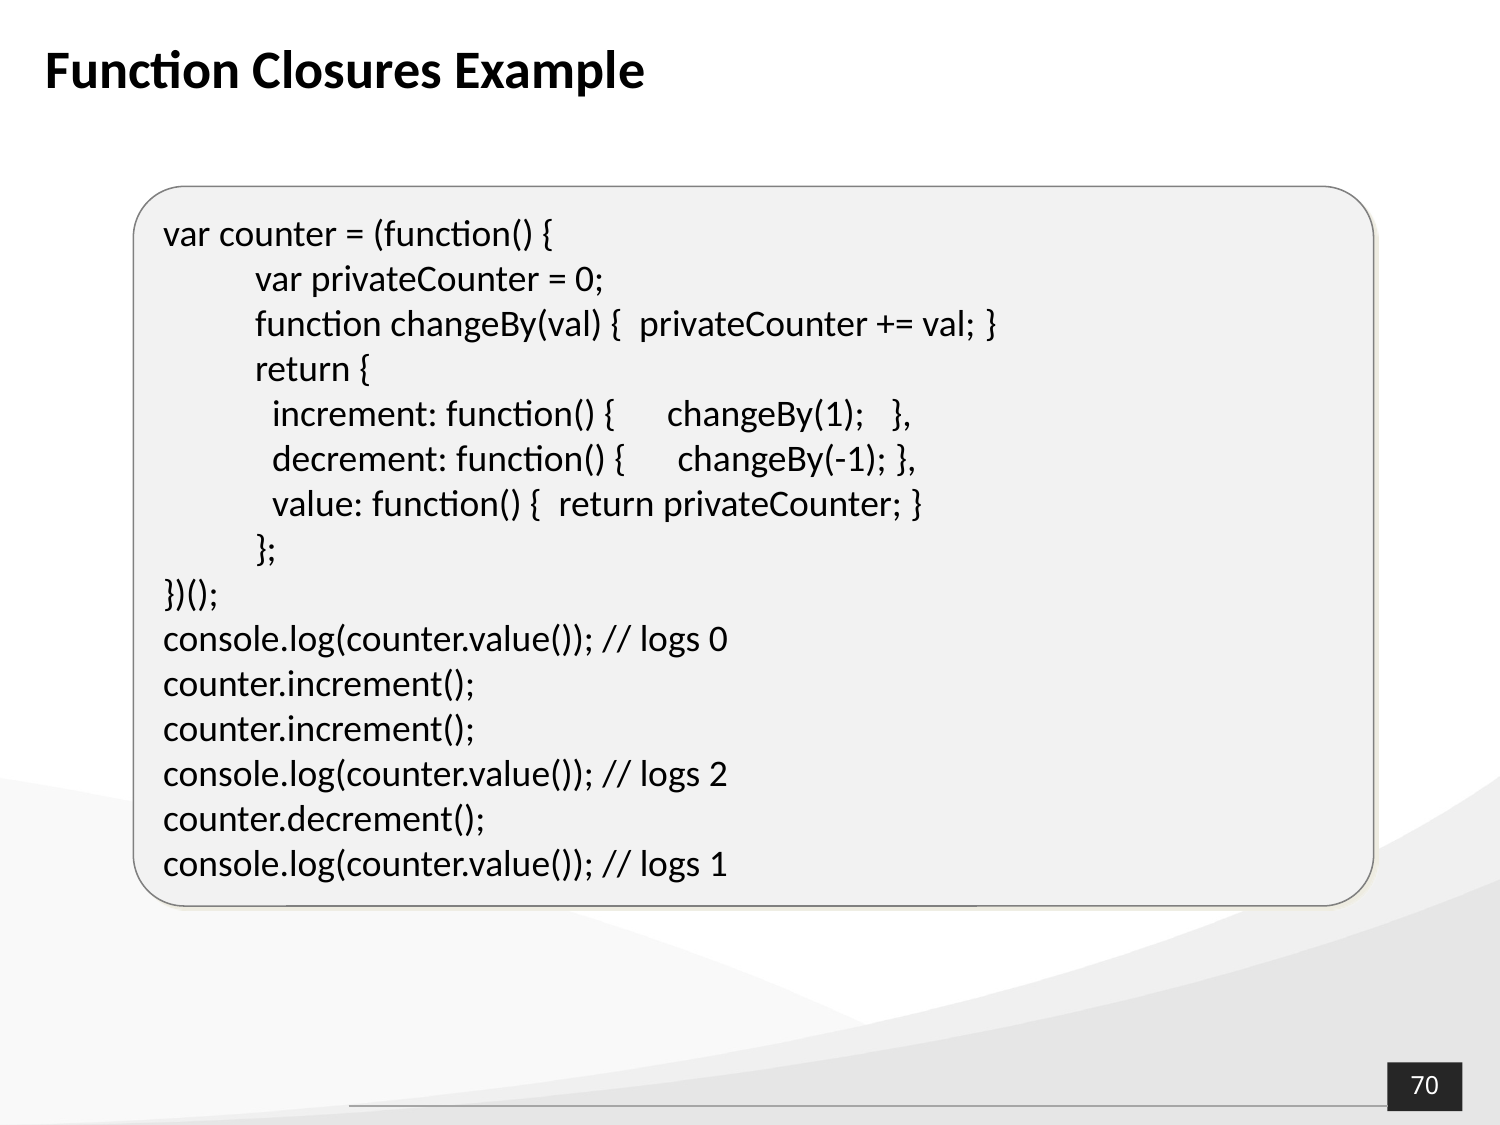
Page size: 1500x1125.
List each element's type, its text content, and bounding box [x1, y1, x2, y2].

title Function Closures Example [29, 21, 1478, 114]
text_box var counter = (function() { var privateCounter = 0; function changeBy(val) { privateCounter += val; } return { increment: function() { changeBy(1); }, decrement: function() { changeBy(-1); }, value: function() { return privateCounter; } }; })(); console.log(counter.value()); // logs 0 counter.increment(); counter.increment(); console.log(counter.value()); // logs 2 counter.decrement(); console.log(counter.value()); // logs 1 [133, 186, 1374, 907]
picture [0, 0, 1500, 1125]
